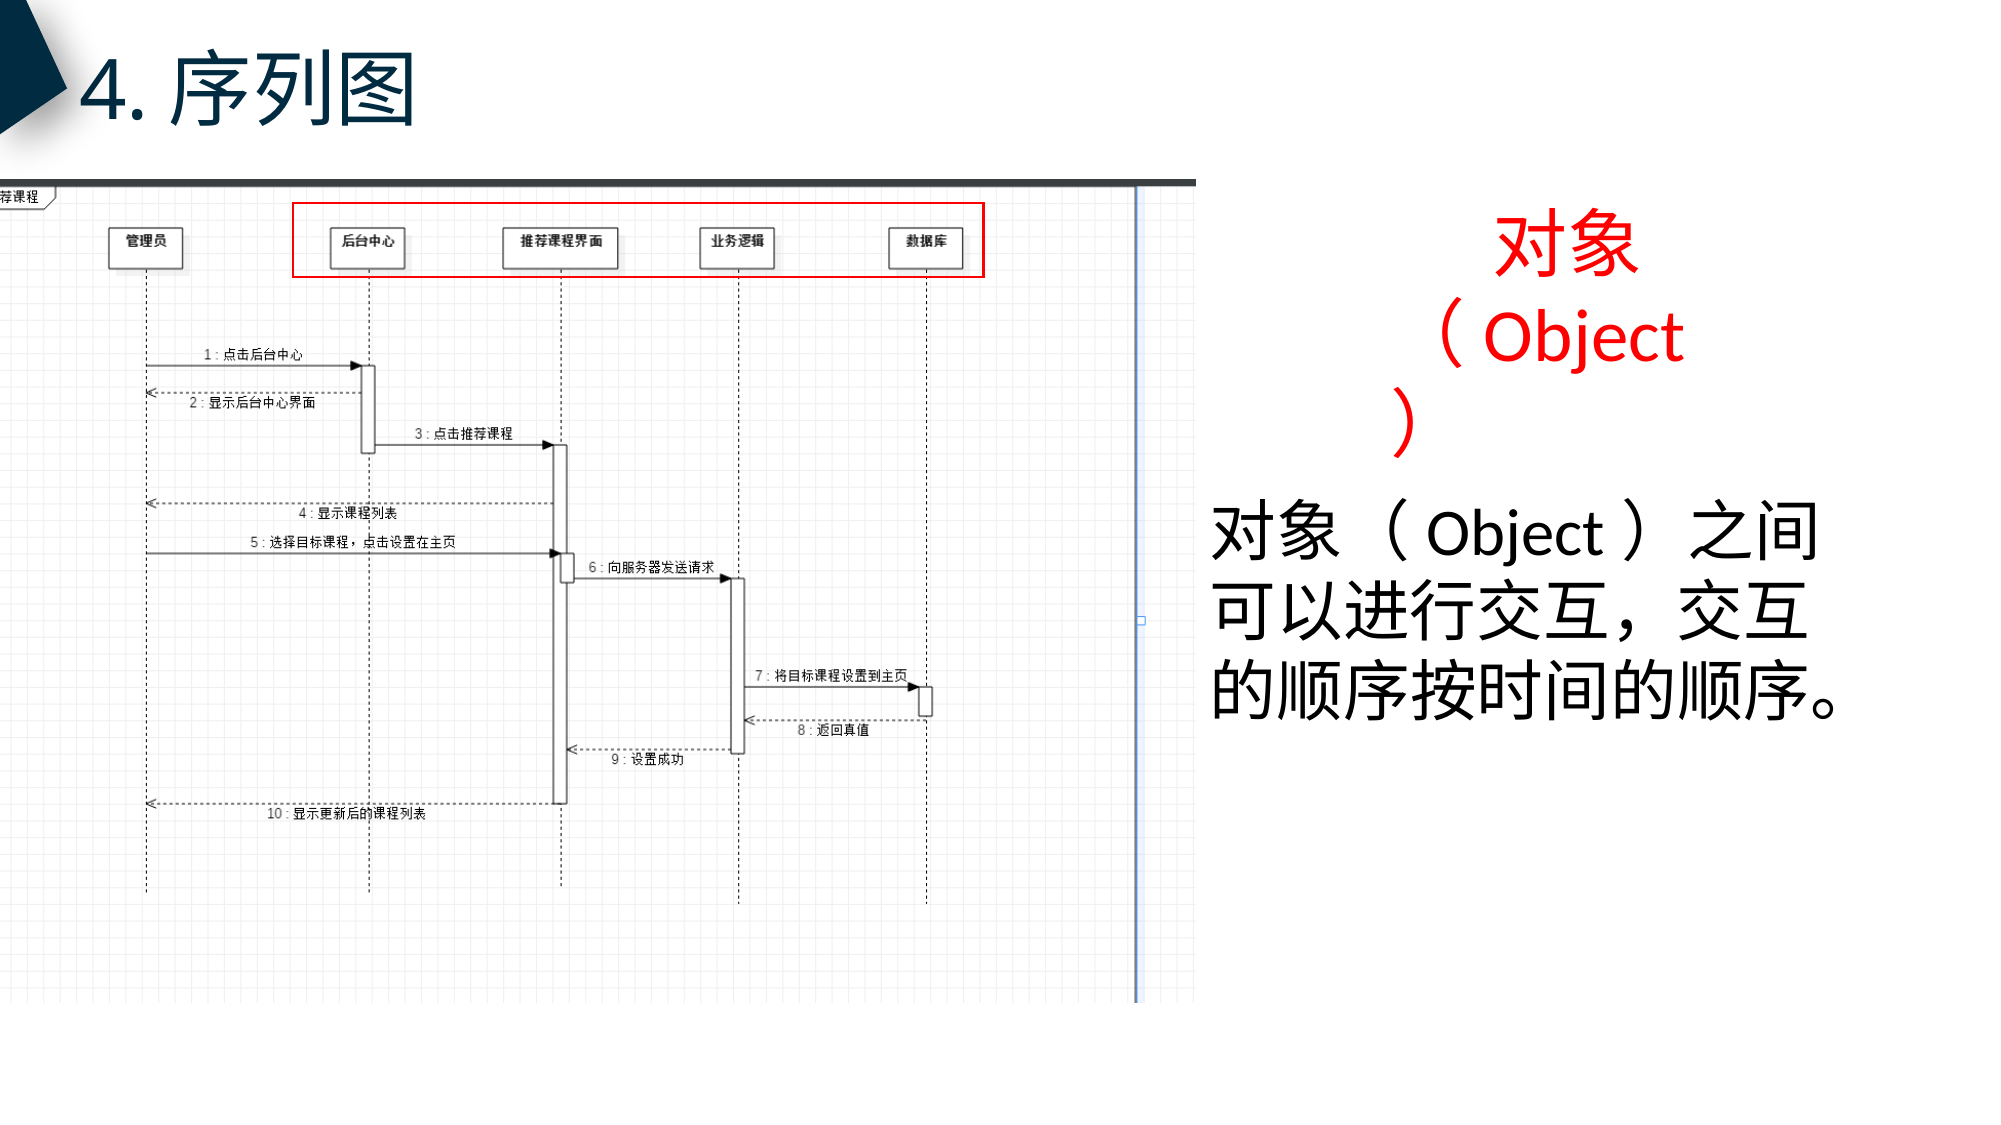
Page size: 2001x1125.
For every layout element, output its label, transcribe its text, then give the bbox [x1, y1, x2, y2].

text_box 对象（Object）之间可以进行交互，交互的顺序按时间的顺序。 [1196, 481, 1886, 737]
text_box 对象（Object） [1376, 188, 1728, 474]
text_box [0, 0, 68, 135]
text_box 4.序列图 [68, 28, 434, 144]
picture [0, 179, 1196, 1003]
